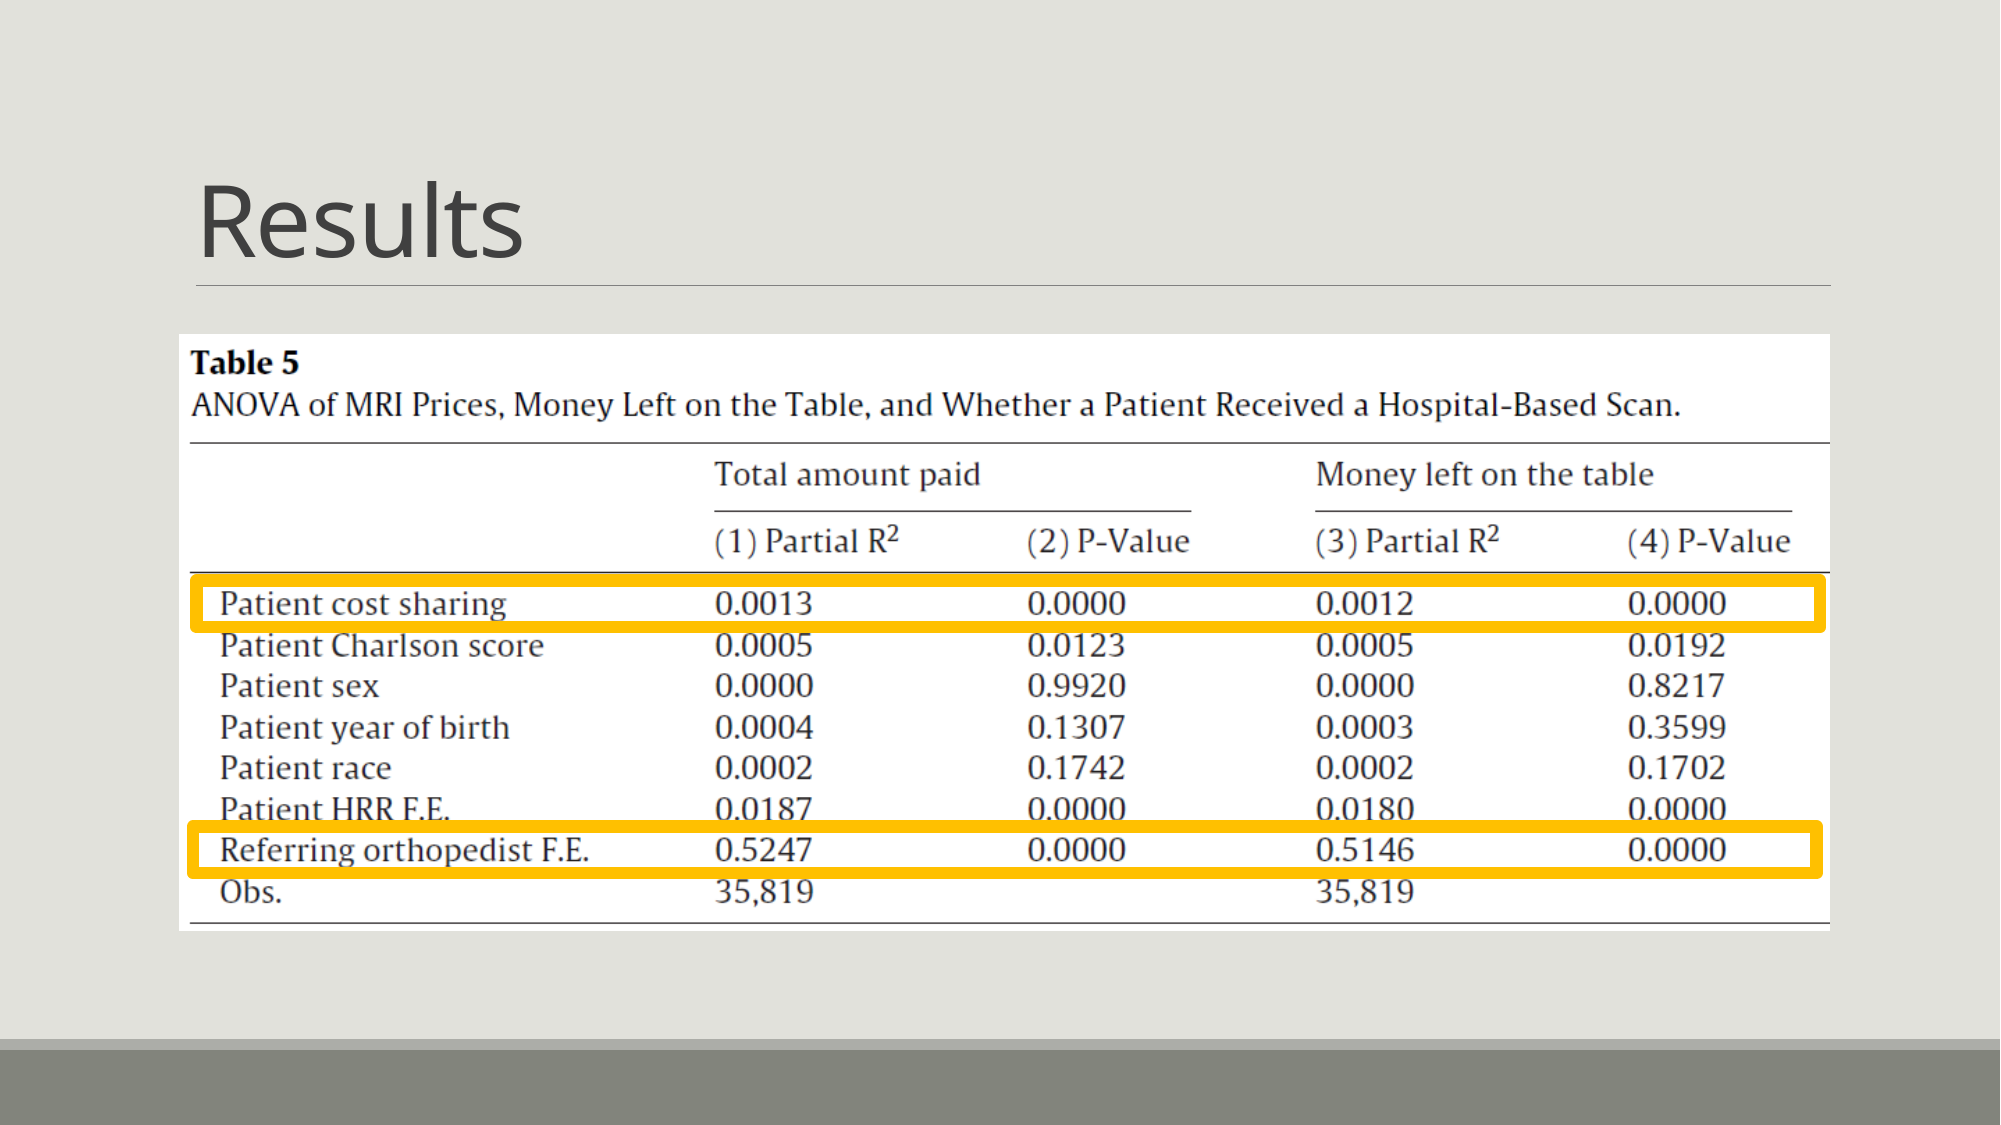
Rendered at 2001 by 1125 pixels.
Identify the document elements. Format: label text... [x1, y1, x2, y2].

title Results [180, 47, 1830, 285]
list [179, 334, 1831, 932]
